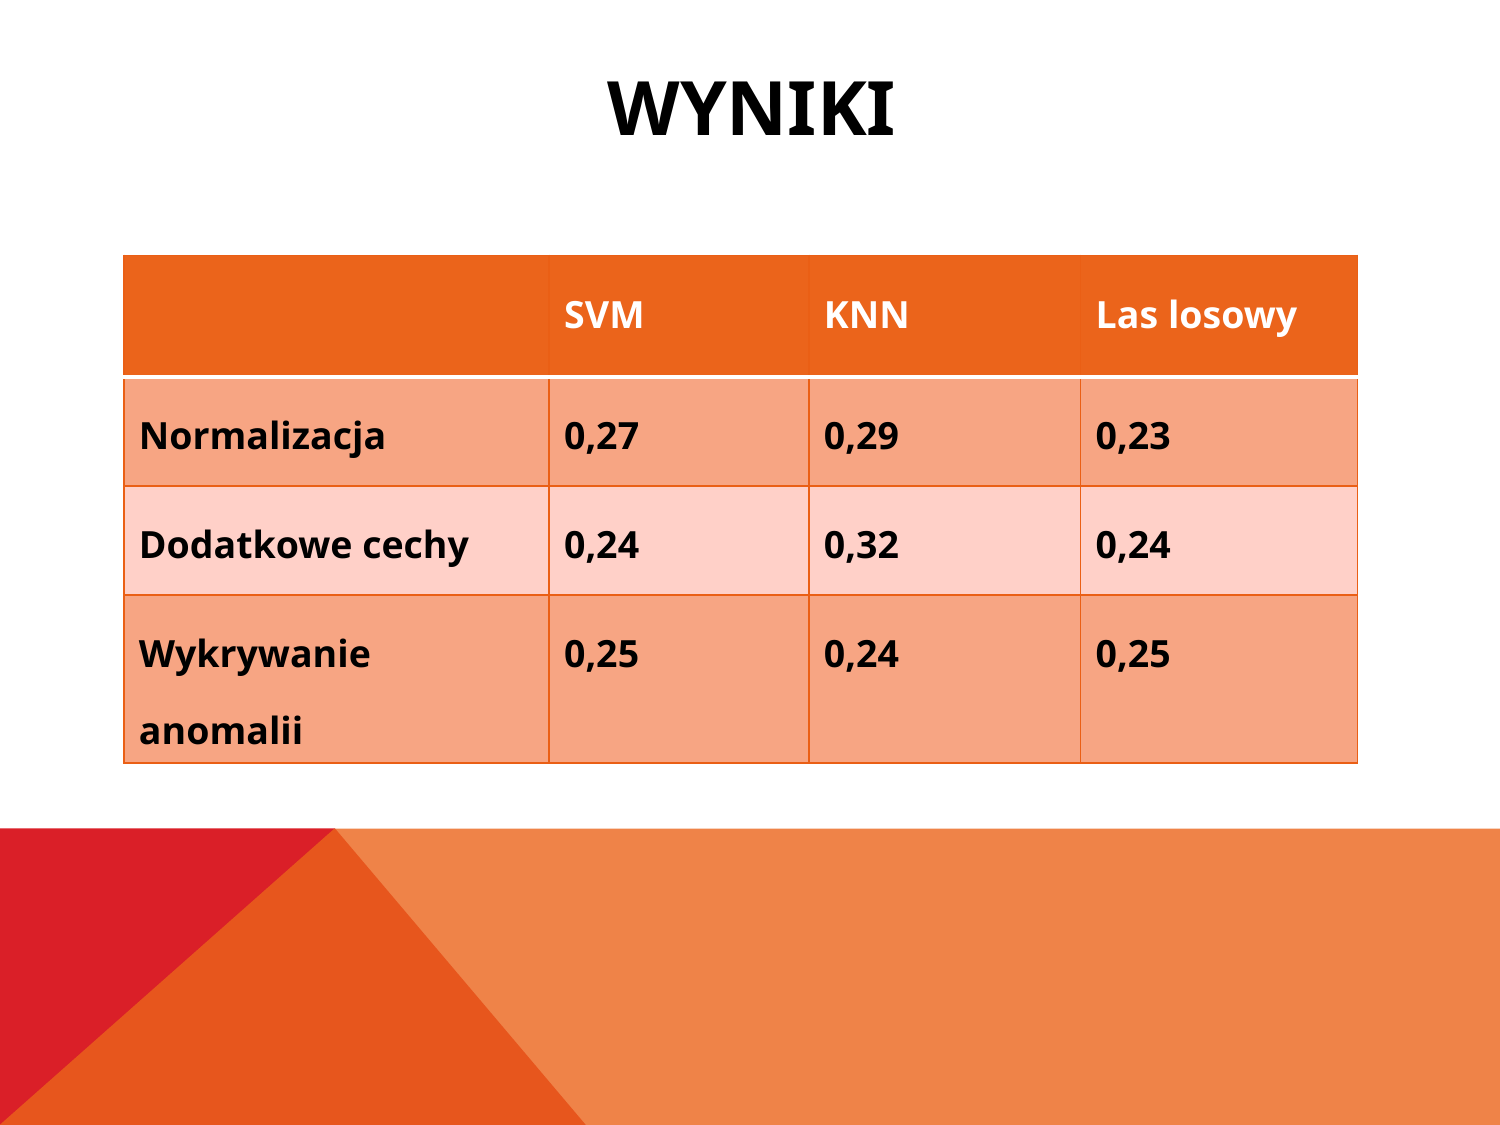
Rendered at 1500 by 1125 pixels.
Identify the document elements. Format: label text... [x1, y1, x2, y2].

table_cell 0,27 [550, 379, 808, 485]
table_header KNN [810, 256, 1080, 375]
table_cell Normalizacja [125, 379, 548, 485]
table_cell 0,29 [810, 379, 1080, 485]
table_cell 0,24 [810, 596, 1080, 762]
table_cell Dodatkowe cechy [125, 487, 548, 594]
table_header Las losowy [1081, 256, 1357, 375]
table_cell 0,32 [810, 487, 1080, 594]
table_header [125, 256, 548, 375]
title WYNIKI [135, 60, 1369, 150]
table_cell 0,25 [1081, 596, 1357, 762]
table_cell Wykrywanie anomalii [125, 596, 548, 762]
table_cell 0,25 [550, 596, 808, 762]
table_cell 0,24 [1081, 487, 1357, 594]
table_cell 0,24 [550, 487, 808, 594]
table_cell 0,23 [1081, 379, 1357, 485]
table_header SVM [550, 256, 808, 375]
